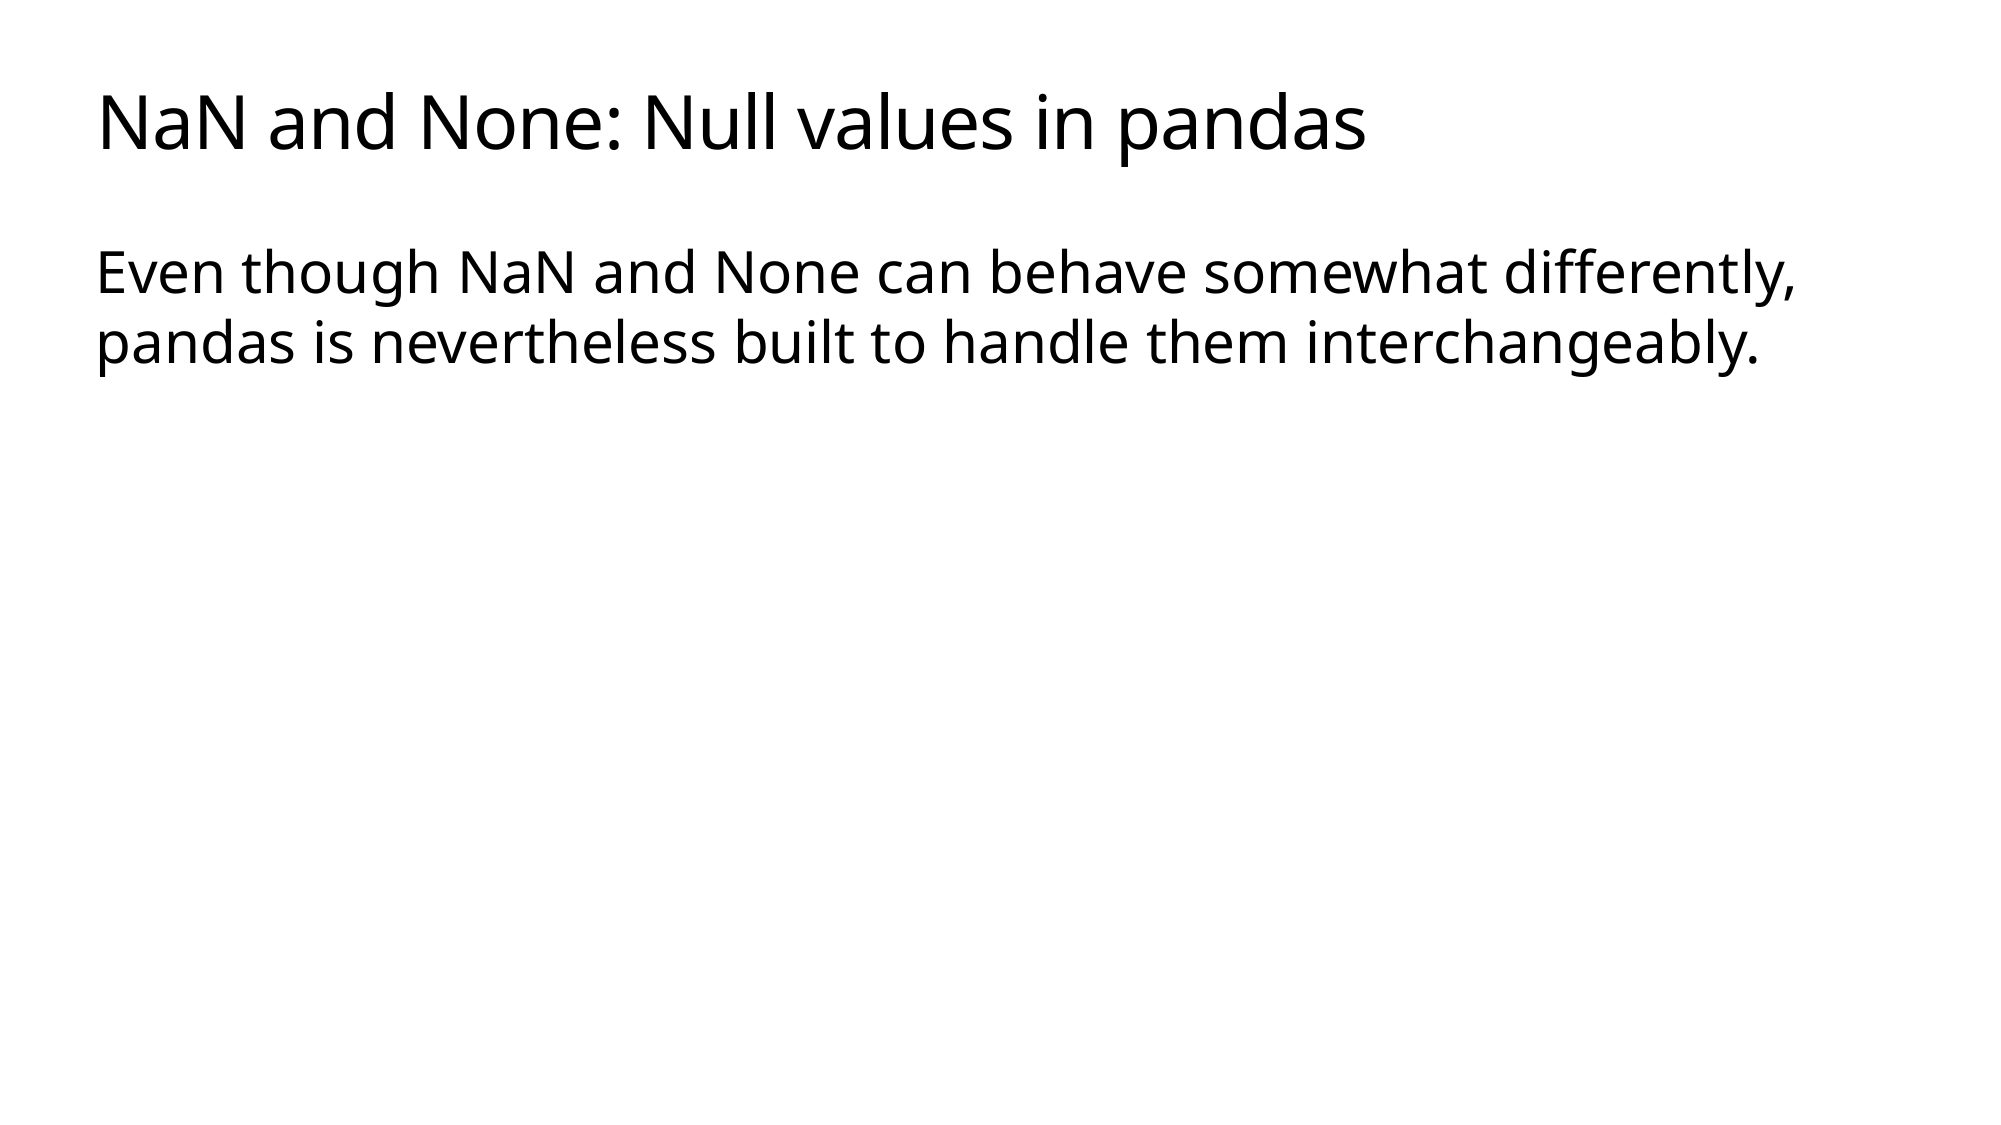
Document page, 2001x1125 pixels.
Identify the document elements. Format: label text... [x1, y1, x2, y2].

list Even though NaN and None can behave somewhat differently, pandas is nevertheless built to handle them interchangeably. [95, 235, 1904, 376]
title NaN and None: Null values in pandas [96, 75, 1904, 165]
